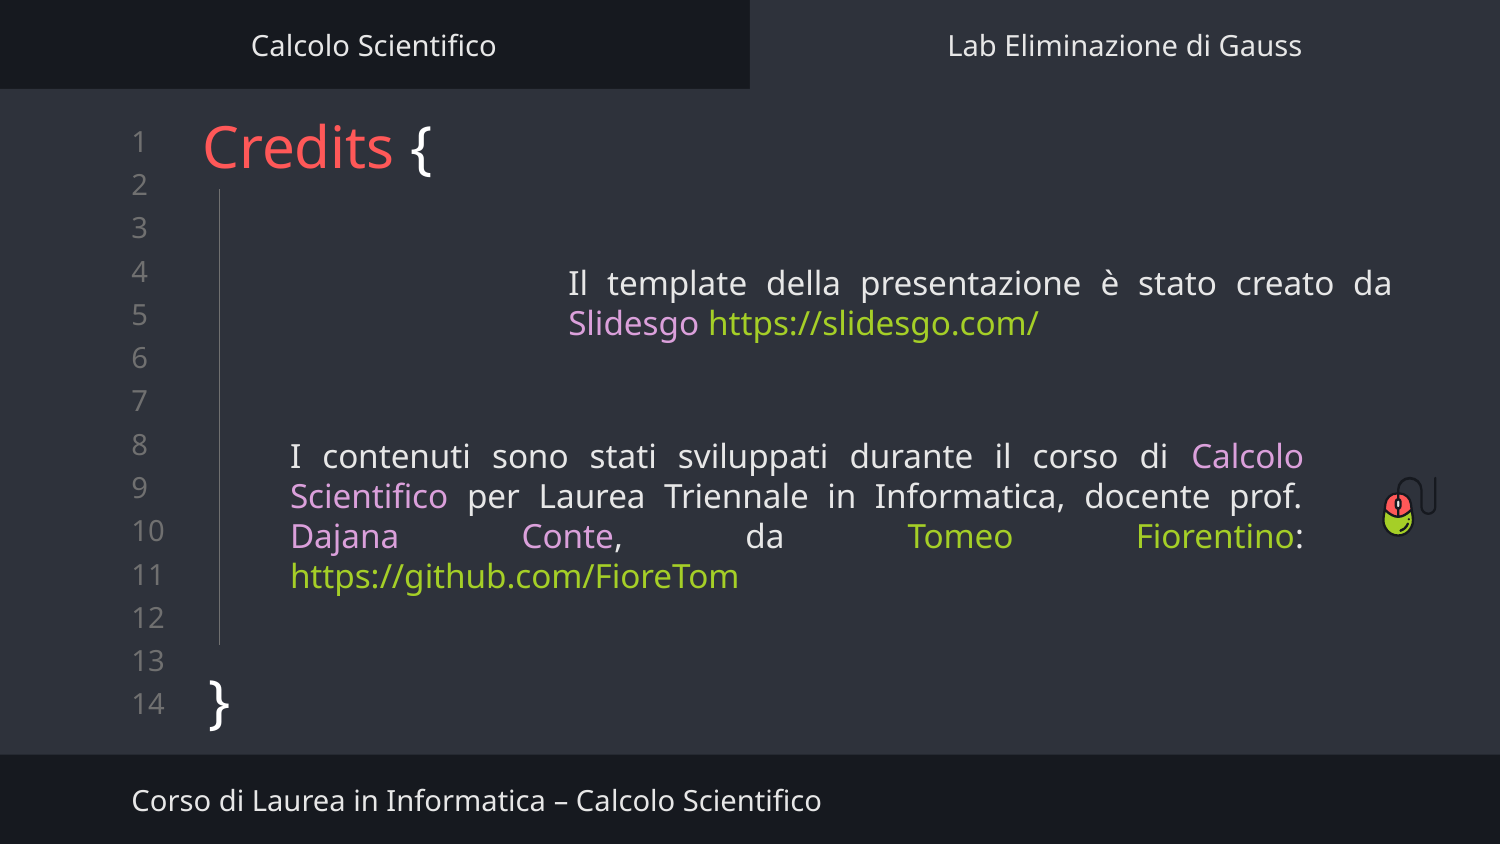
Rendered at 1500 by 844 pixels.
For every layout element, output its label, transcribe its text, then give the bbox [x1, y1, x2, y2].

subtitle Lab Eliminazione di Gauss [750, 15, 1500, 74]
title Credits { [187, 95, 1384, 185]
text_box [177, 188, 262, 750]
subtitle Corso di Laurea in Informatica – Calcolo Scientifico [116, 770, 1096, 829]
list I contenuti sono stati sviluppati durante il corso di Calcolo Scientifico per Laurea Triennale in Informatica, docente prof. Dajana Conte, da Tomeo Fiorentino: https://github.com/FioreTom [265, 420, 1319, 634]
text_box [1380, 476, 1437, 538]
subtitle Il template della presentazione è stato creato da Slidesgo https://slidesgo.com/ [553, 264, 1409, 341]
subtitle Calcolo Scientifico [0, 15, 749, 74]
